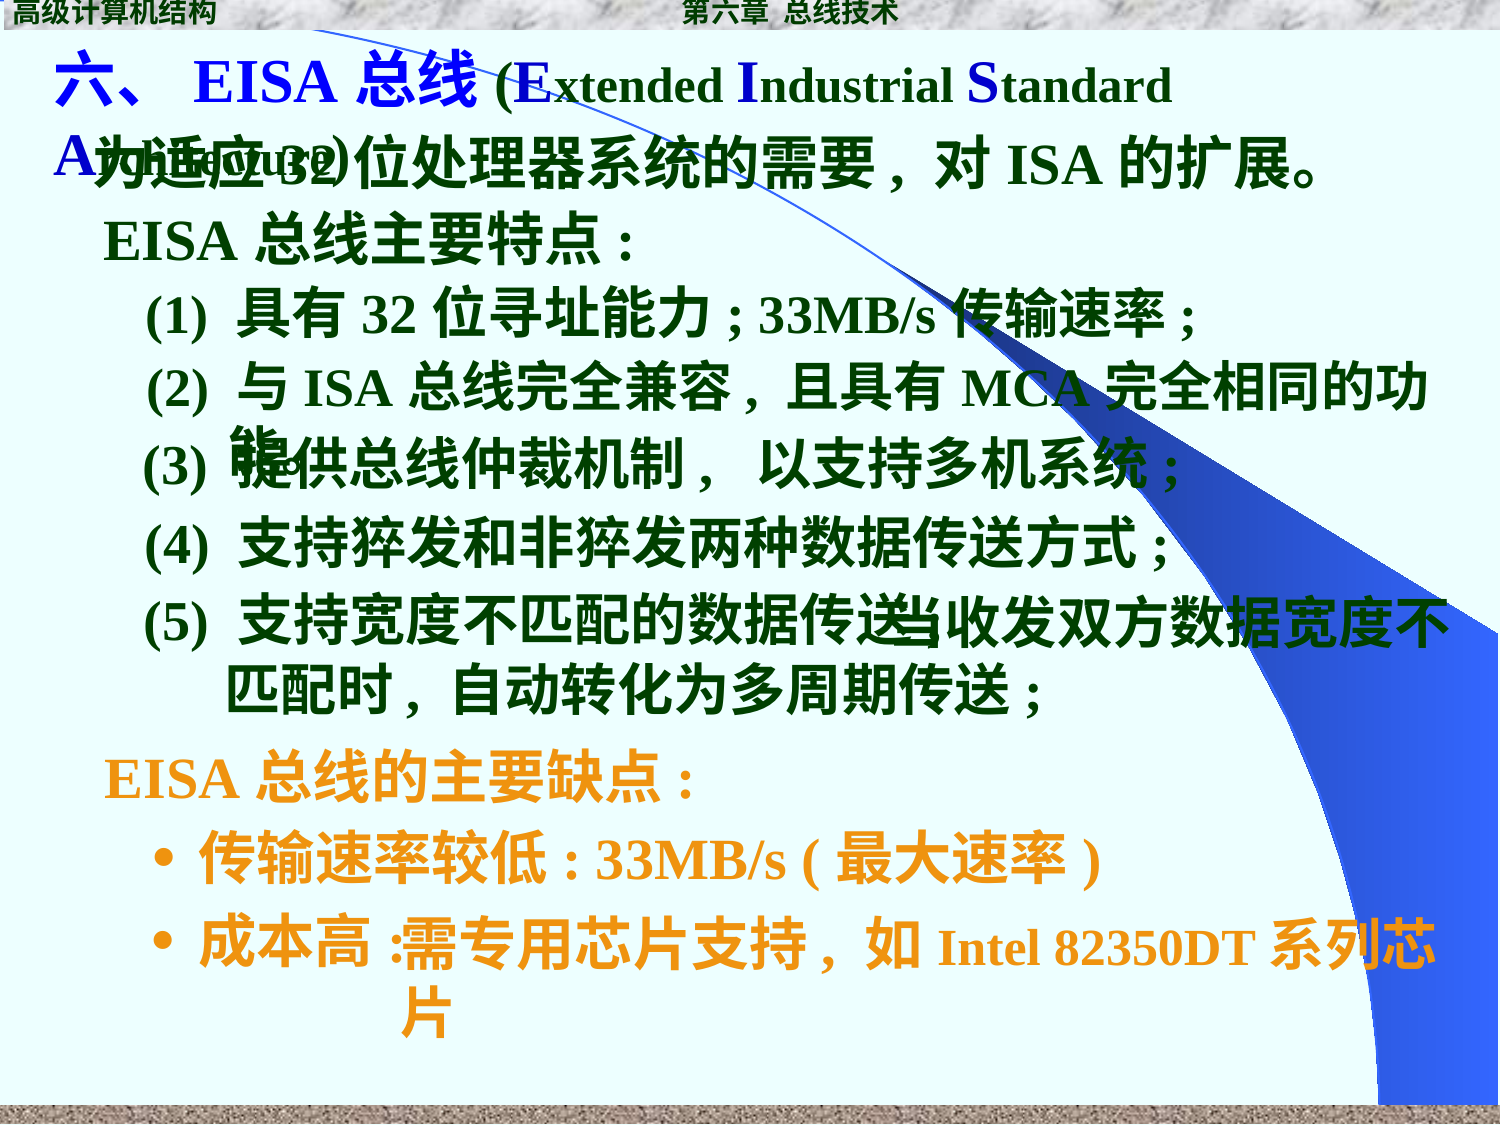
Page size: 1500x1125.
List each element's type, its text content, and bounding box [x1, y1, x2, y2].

text_box (3) 提供总线仲裁机制, 以支持多机系统; [128, 420, 1221, 504]
text_box [0, 1105, 1500, 1124]
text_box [0, 0, 1500, 37]
text_box • 成本高: [137, 887, 463, 983]
text_box 六、EISA总线(Extended Industrial Standard Architecture) [38, 37, 1480, 196]
text_box EISA总线主要特点: (1) 具有32位寻址能力; 33MB/s传输速率; (2) 与ISA总线完全兼容, 且具有MCA完全相同的功能。 [88, 194, 1473, 491]
text_box EISA总线的主要缺点: [90, 732, 828, 818]
text_box (4) 支持猝发和非猝发两种数据传送方式; [129, 499, 1199, 579]
text_box 为适应32位处理器系统的需要, 对ISA的扩展。 [76, 118, 1325, 204]
text_box • 传输速率较低: 33MB/s (最大速率) [137, 805, 1310, 899]
text_box (5) 支持宽度不匹配的数据传送; [129, 576, 1067, 660]
text_box 当收发双方数据宽度不匹配时, 自动转化为多周期传送; [209, 579, 1482, 730]
text_box 需专用芯片支持, 如Intel 82350DT系列芯片 [385, 899, 1495, 1052]
